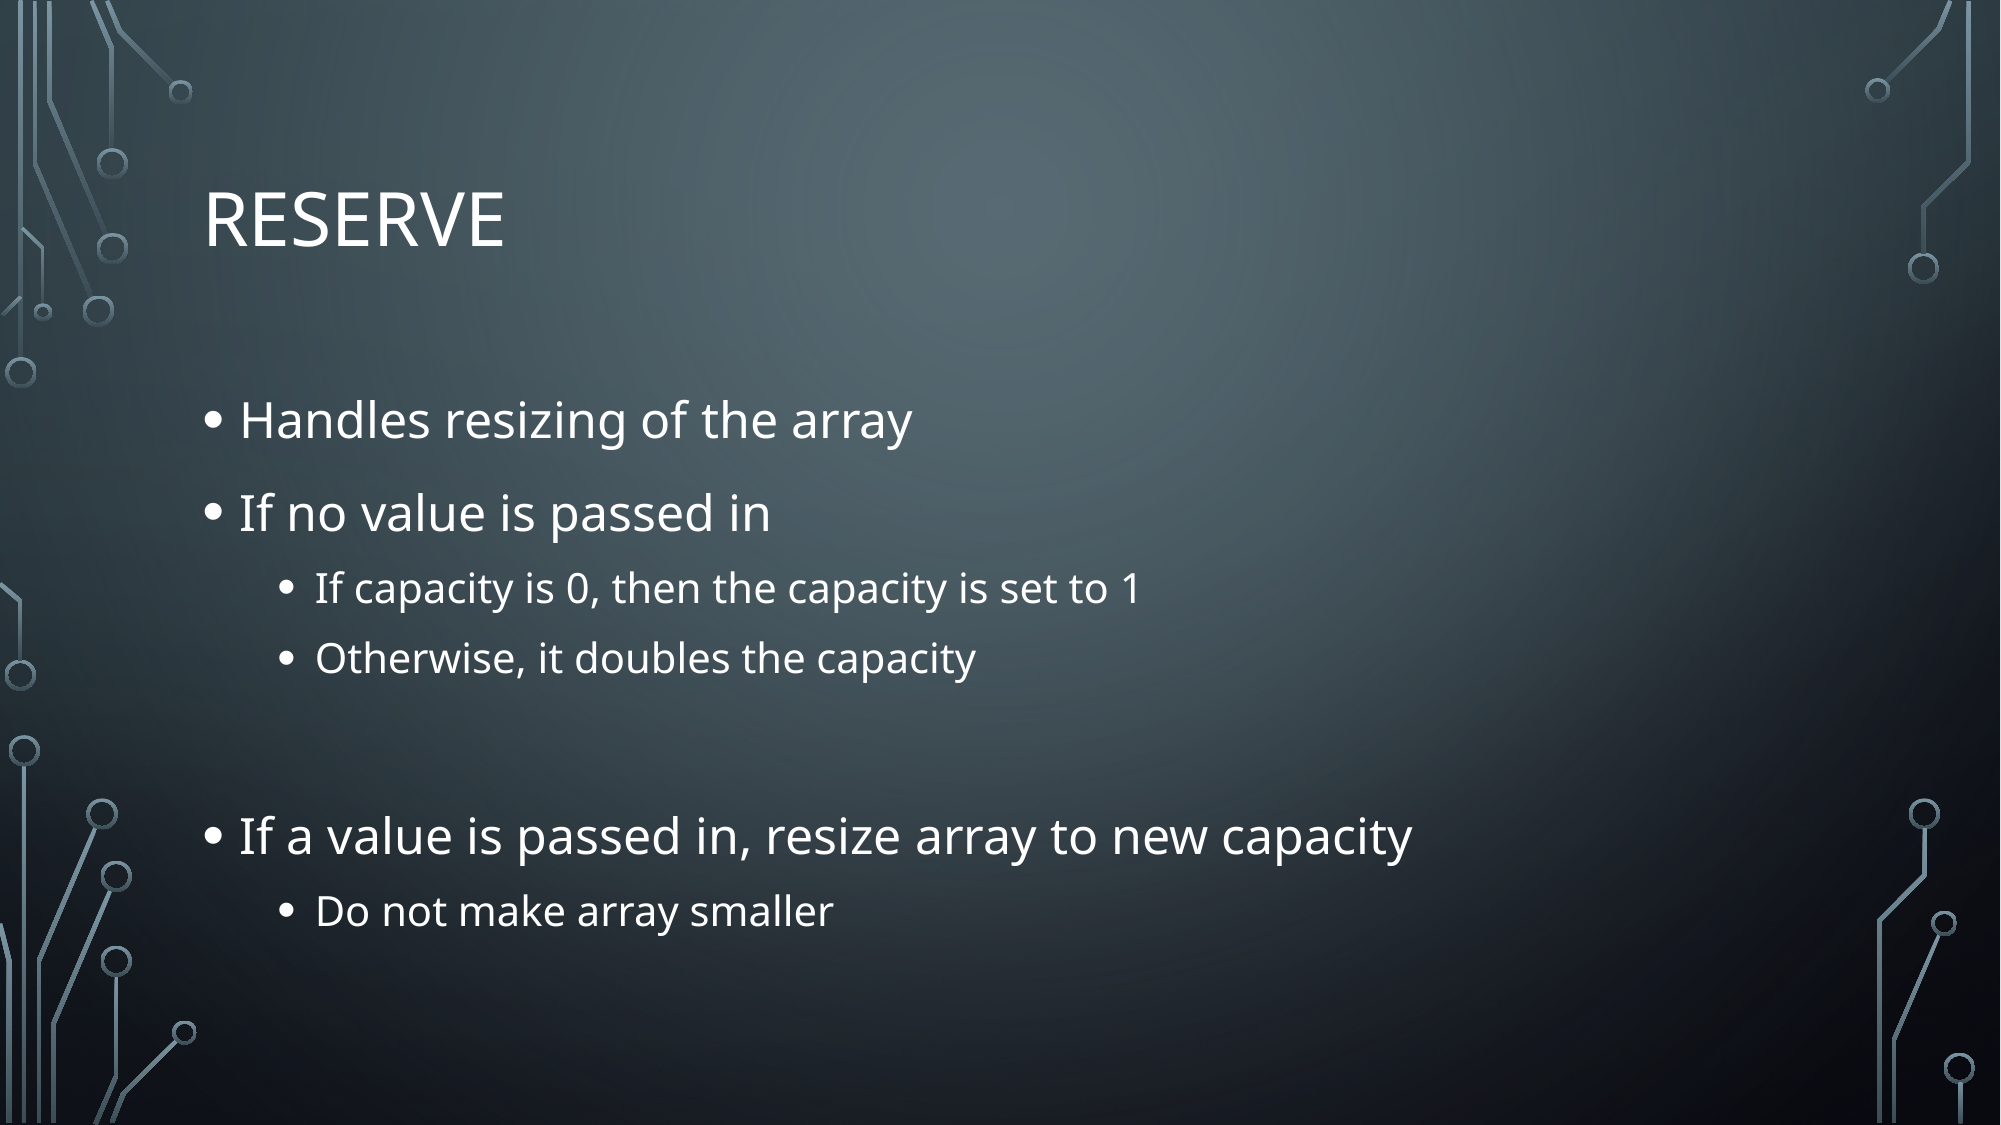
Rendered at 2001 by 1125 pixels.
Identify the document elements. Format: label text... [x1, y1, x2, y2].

list Handles resizing of the array If no value is passed in If capacity is 0, then the capacity is set to 1 Otherwise, it doubles the capacity If a value is passed in, resize array to new capacity Do not make array smaller [187, 369, 1813, 950]
title reserve [187, 101, 1813, 344]
